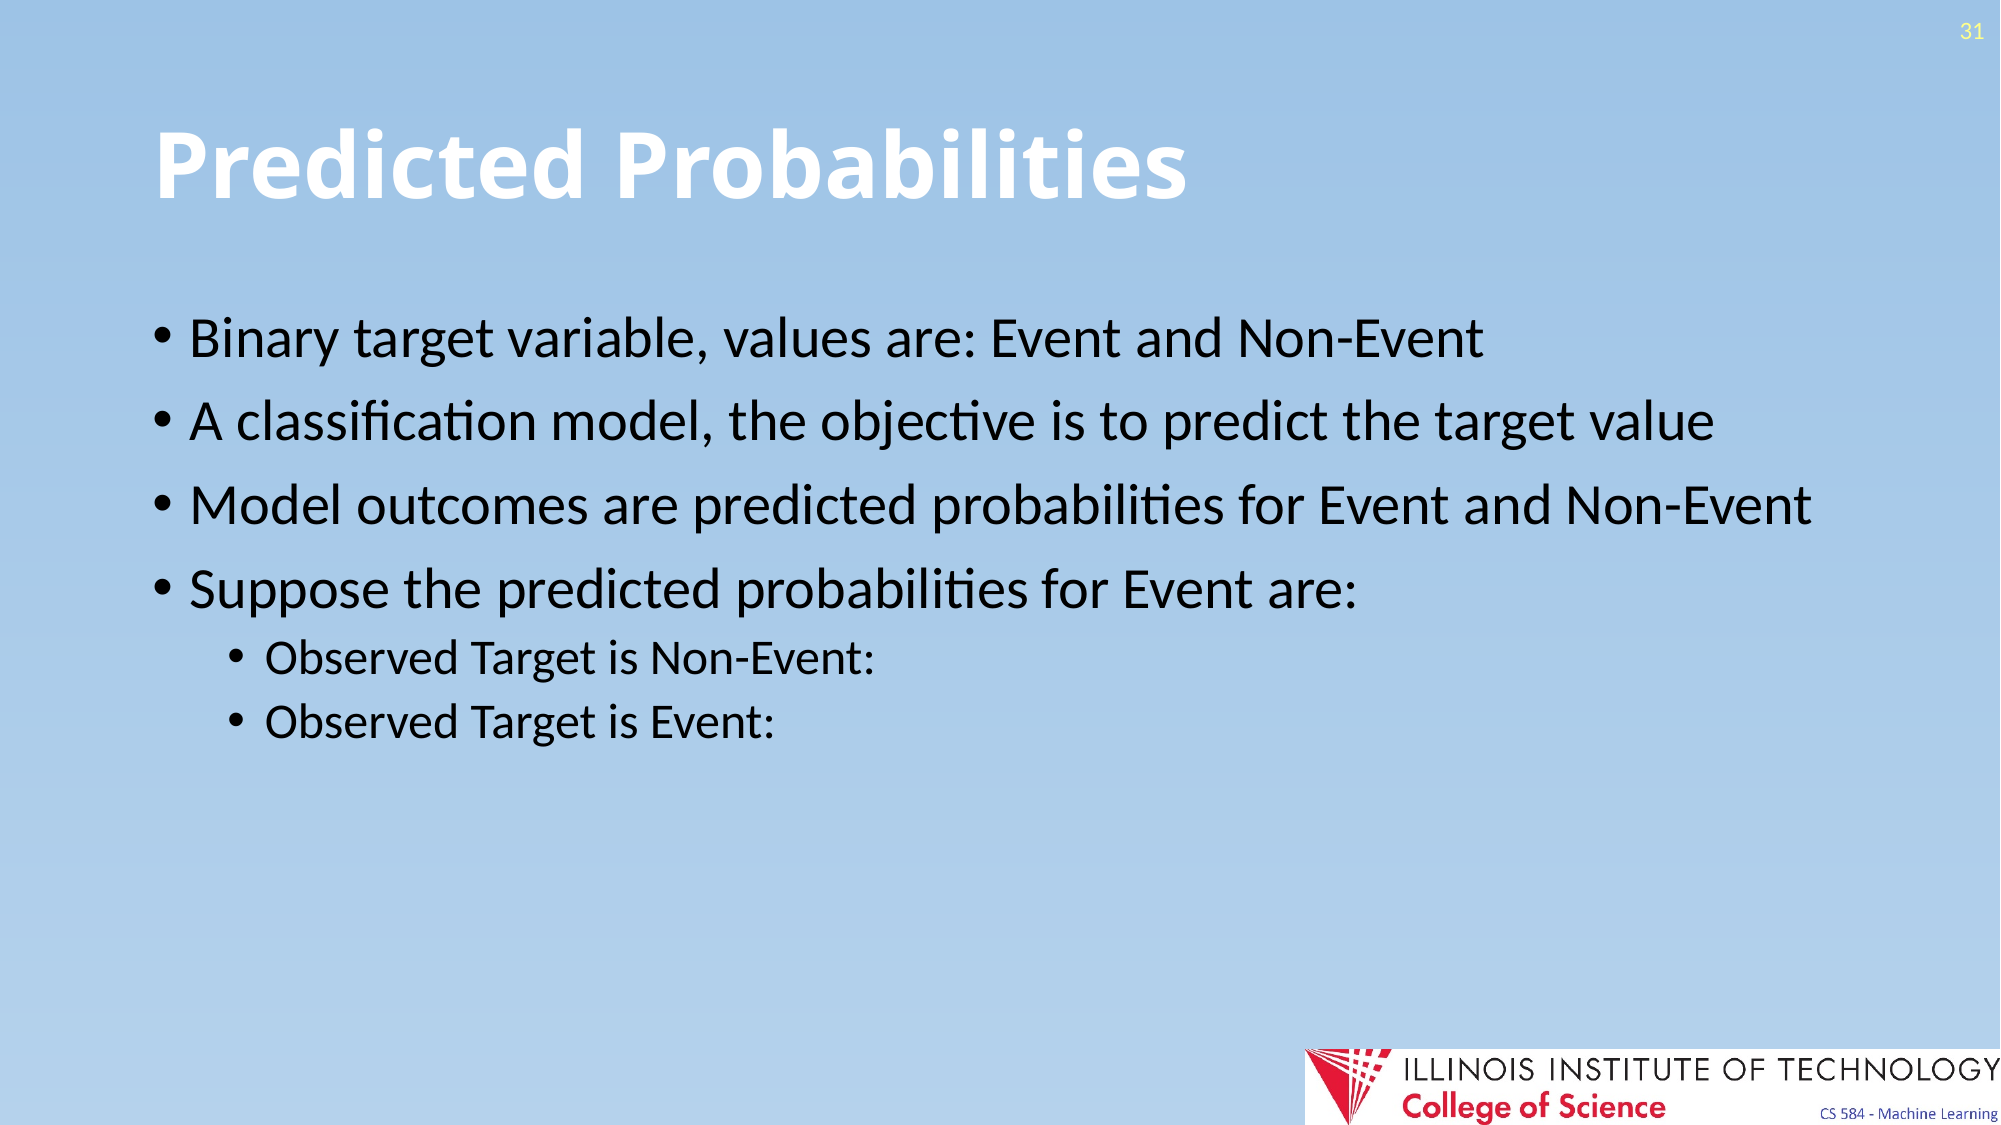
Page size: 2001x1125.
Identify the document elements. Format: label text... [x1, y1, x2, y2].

picture [1305, 1049, 2000, 1125]
title Predicted Probabilities [137, 59, 1863, 278]
slide_number 31 [1550, 0, 2000, 60]
